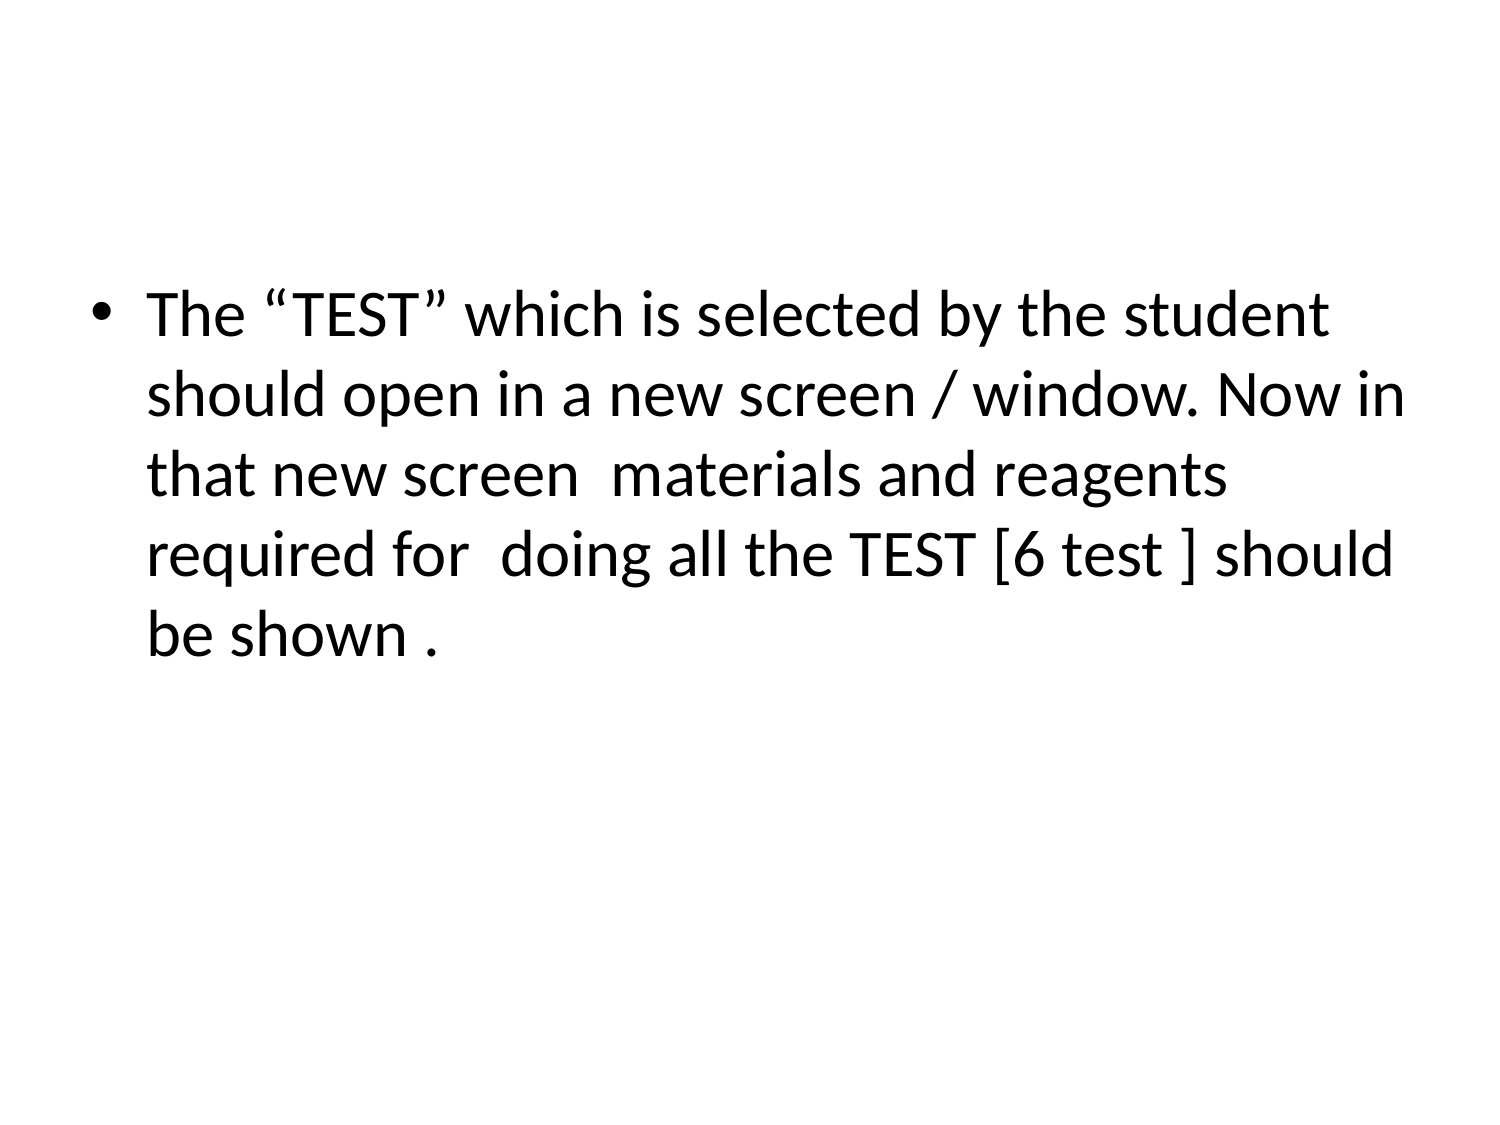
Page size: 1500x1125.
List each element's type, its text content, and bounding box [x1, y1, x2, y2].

list The “TEST” which is selected by the student should open in a new screen / window. Now in that new screen materials and reagents required for doing all the TEST [6 test ] should be shown . [75, 262, 1425, 1005]
